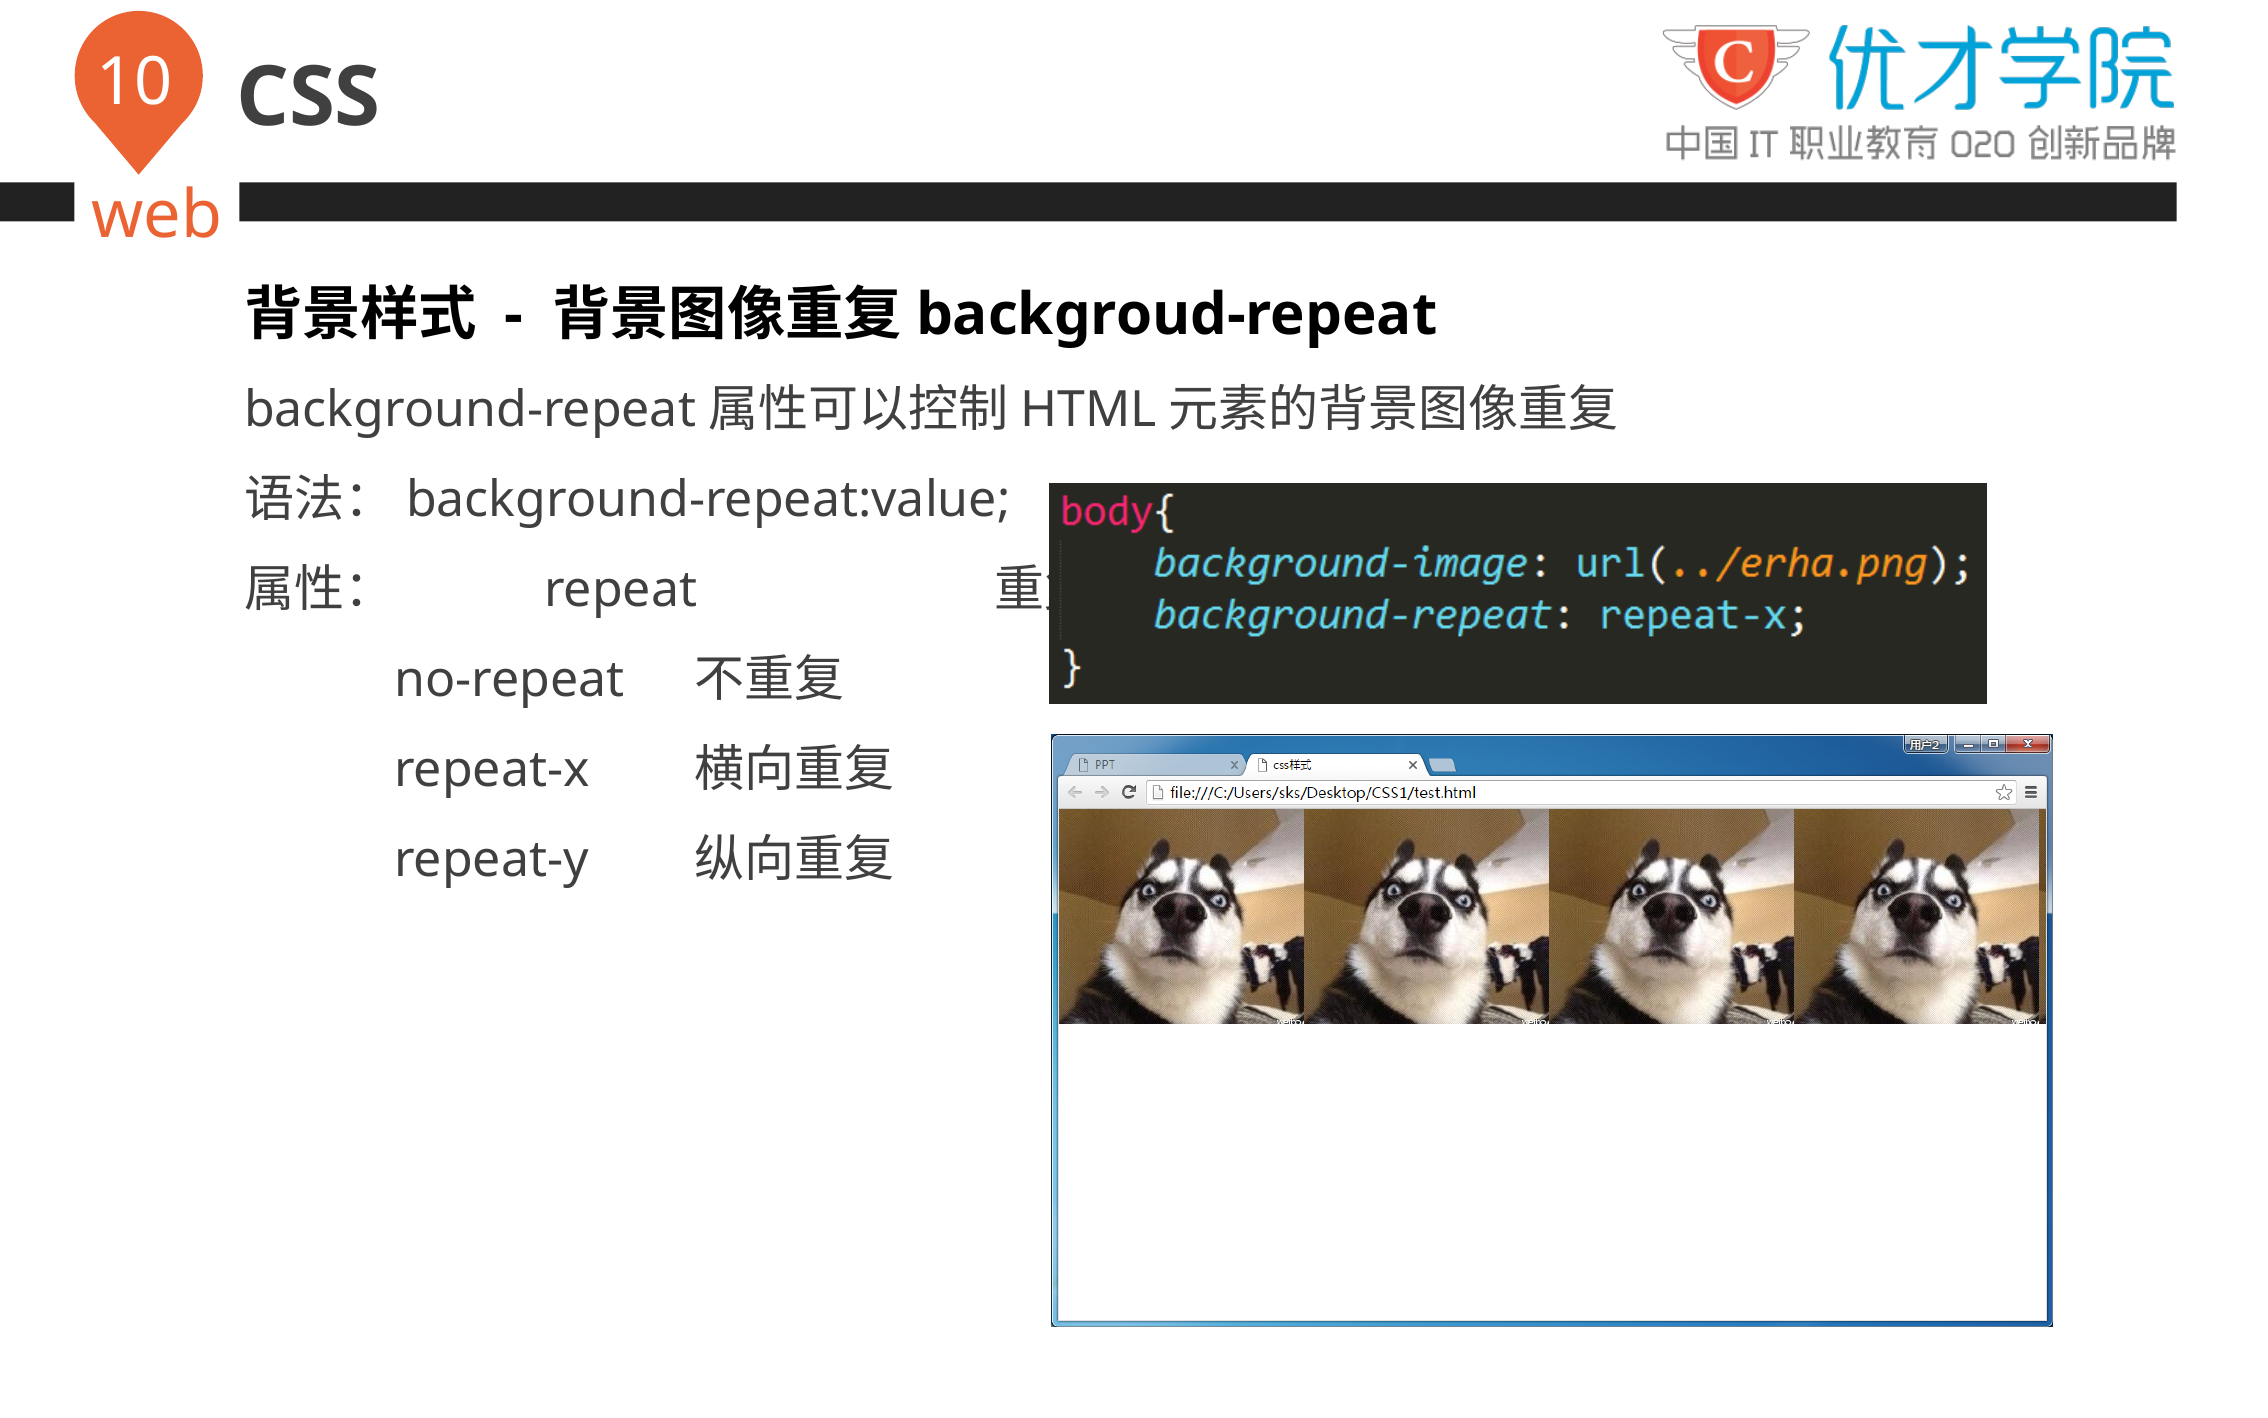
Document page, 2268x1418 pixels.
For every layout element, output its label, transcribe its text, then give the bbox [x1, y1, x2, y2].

text_box [0, 181, 74, 222]
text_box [74, 10, 403, 175]
text_box 背景样式 - 背景图像重复backgroud-repeat background-repeat属性可以控制HTML元素的背景图像重复 语法：background-repeat:value; 属性： repeat 重复 no-repeat 不重复 repeat-x 横向重复 repeat-y 纵向重复 [229, 233, 2065, 894]
picture [1049, 483, 1987, 704]
picture [1051, 734, 2053, 1327]
picture [1640, 22, 2210, 167]
text_box web [74, 175, 240, 260]
text_box [240, 181, 2178, 222]
